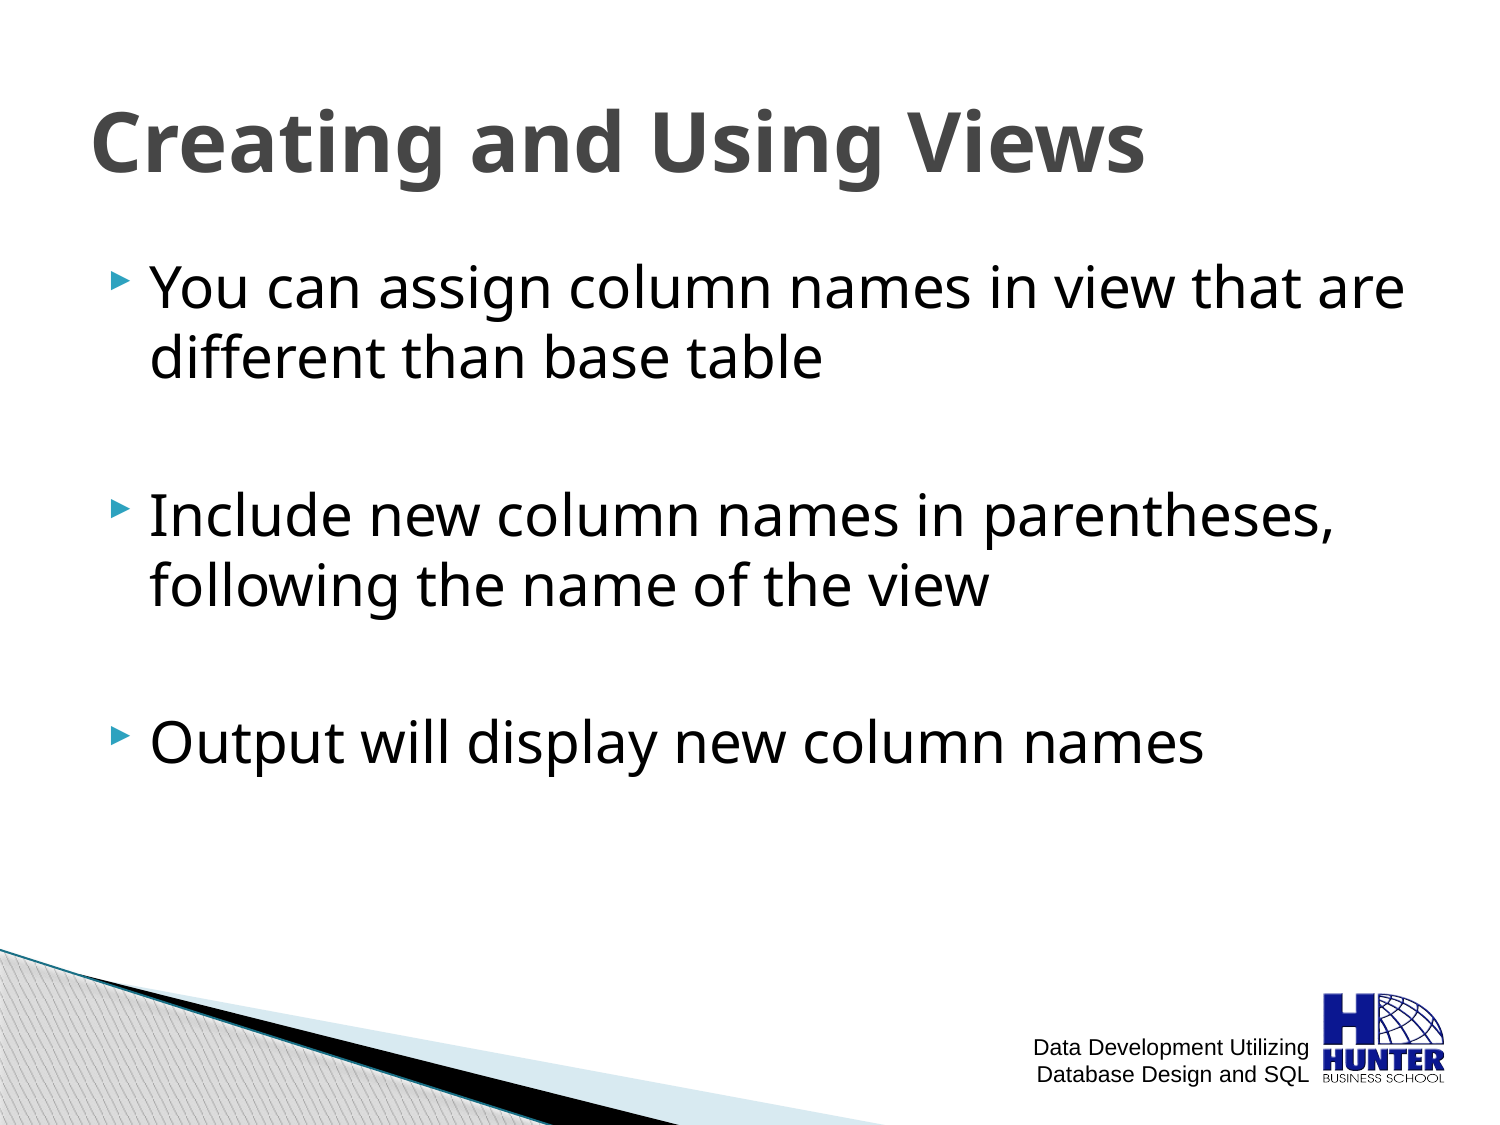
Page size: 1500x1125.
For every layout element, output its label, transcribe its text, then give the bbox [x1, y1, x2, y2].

list You can assign column names in view that are different than base table Include new column names in parentheses, following the name of the view Output will display new column names [75, 243, 1425, 986]
picture [1323, 993, 1445, 1084]
title Creating and Using Views [75, 45, 1425, 233]
